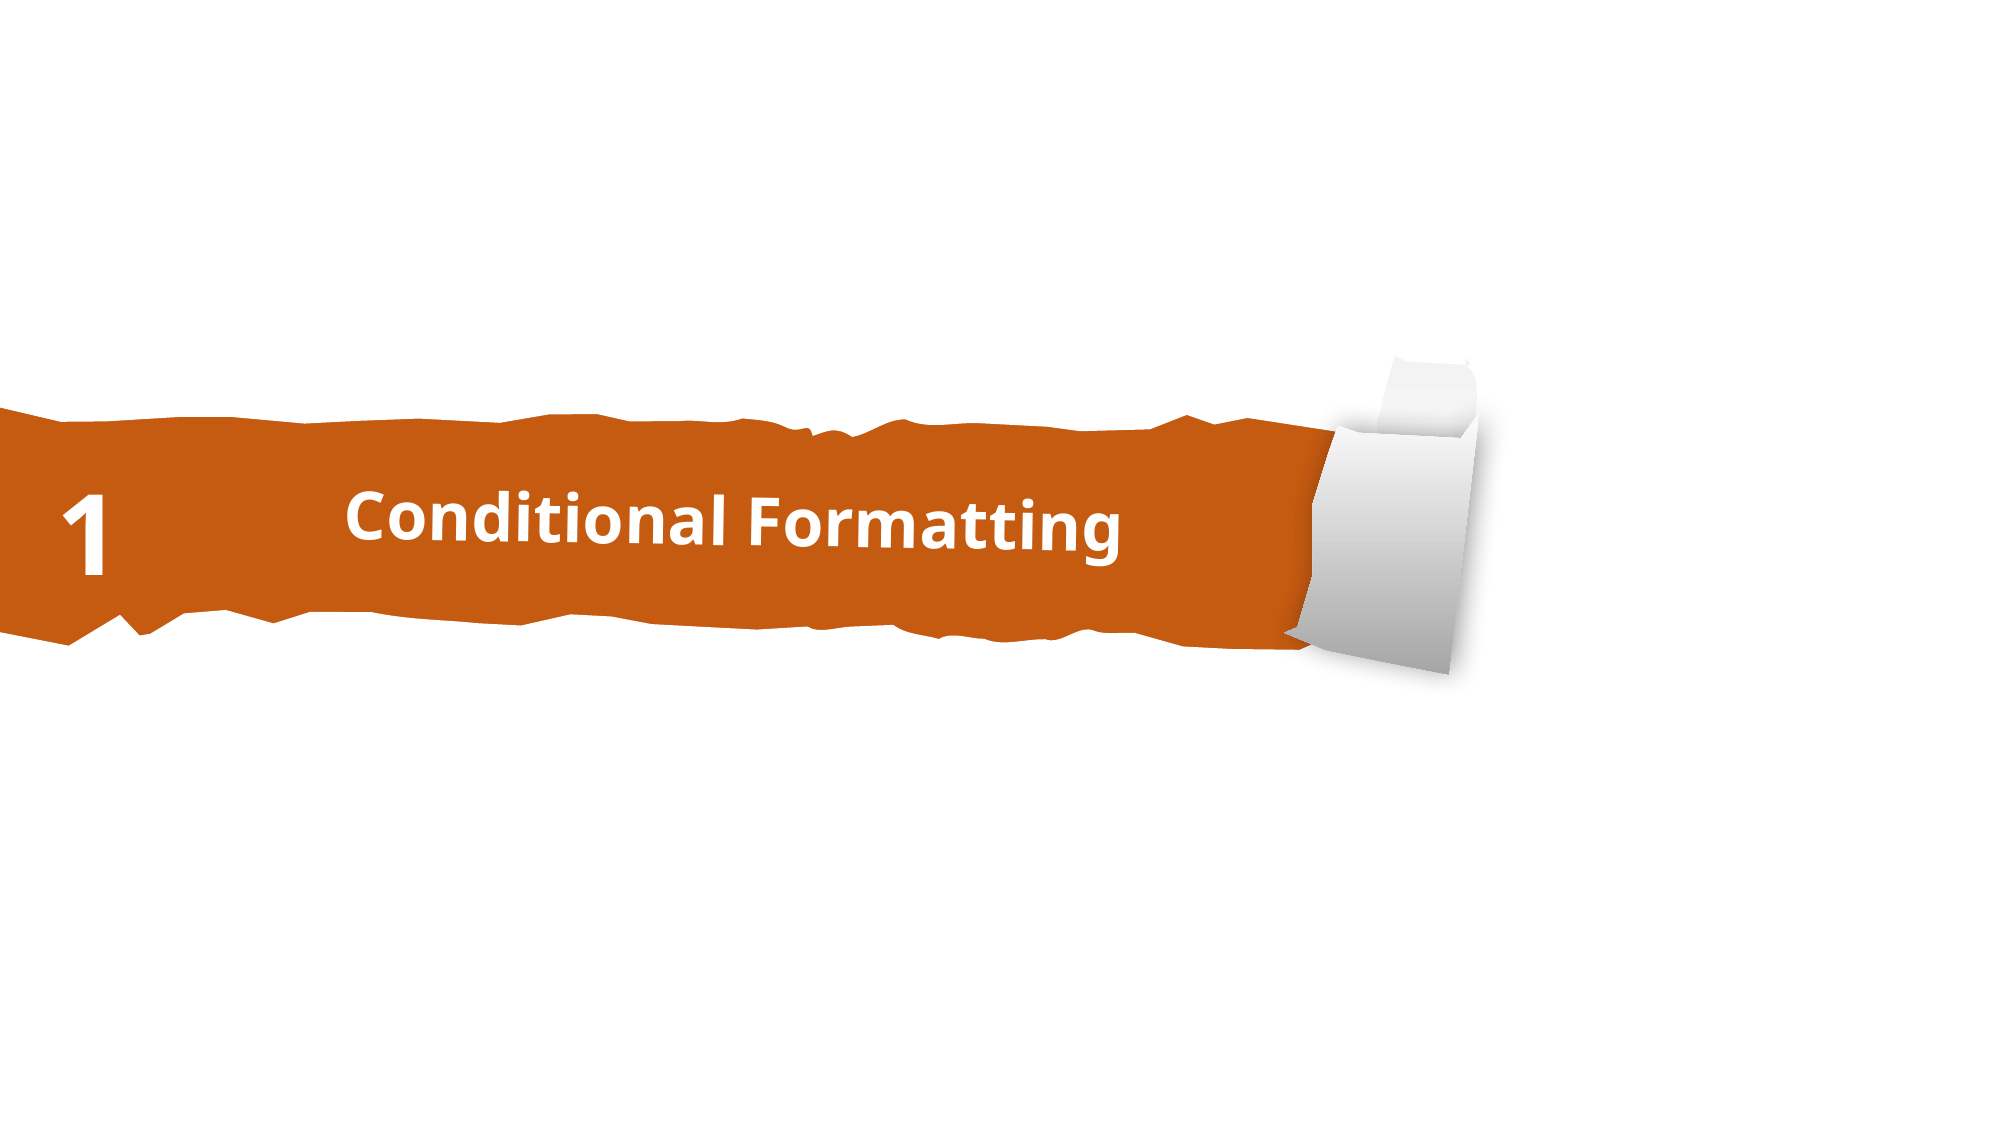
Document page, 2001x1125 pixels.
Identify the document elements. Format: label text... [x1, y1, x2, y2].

text_box 1 [35, 455, 143, 605]
text_box [0, 404, 1297, 654]
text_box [1223, 420, 1541, 604]
text_box Conditional Formatting [185, 462, 1223, 576]
